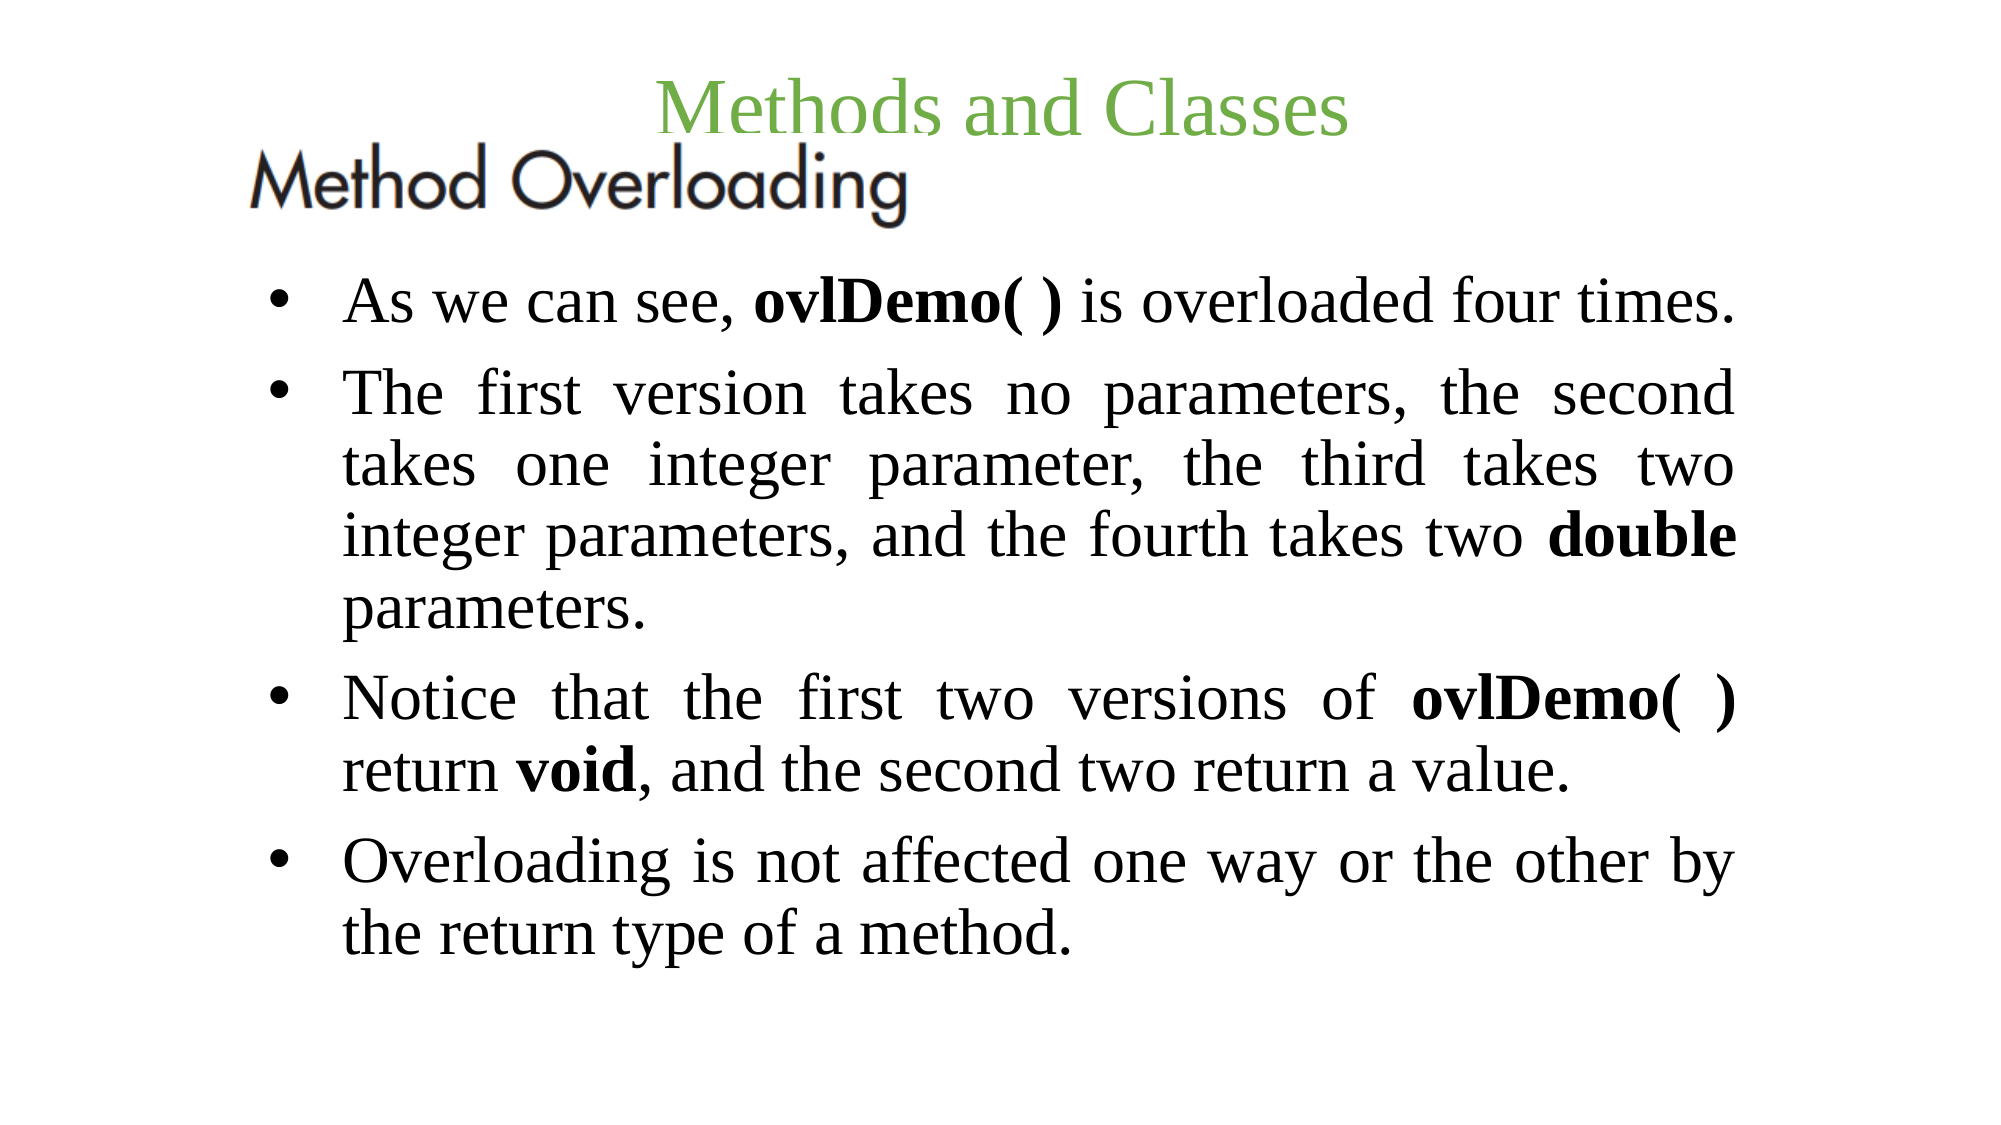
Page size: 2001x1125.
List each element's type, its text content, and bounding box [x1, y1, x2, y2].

subtitle Methods and Classes As we can see, ovlDemo( ) is overloaded four times. The first version takes no parameters, the second takes one integer parameter, the third takes two integer parameters, and the fourth takes two double parameters. Notice that the first two versions of ovlDemo( ) return void, and the second two return a value. Overloading is not affected one way or the other by the return type of a method. [252, 56, 1753, 1055]
picture [234, 133, 928, 235]
